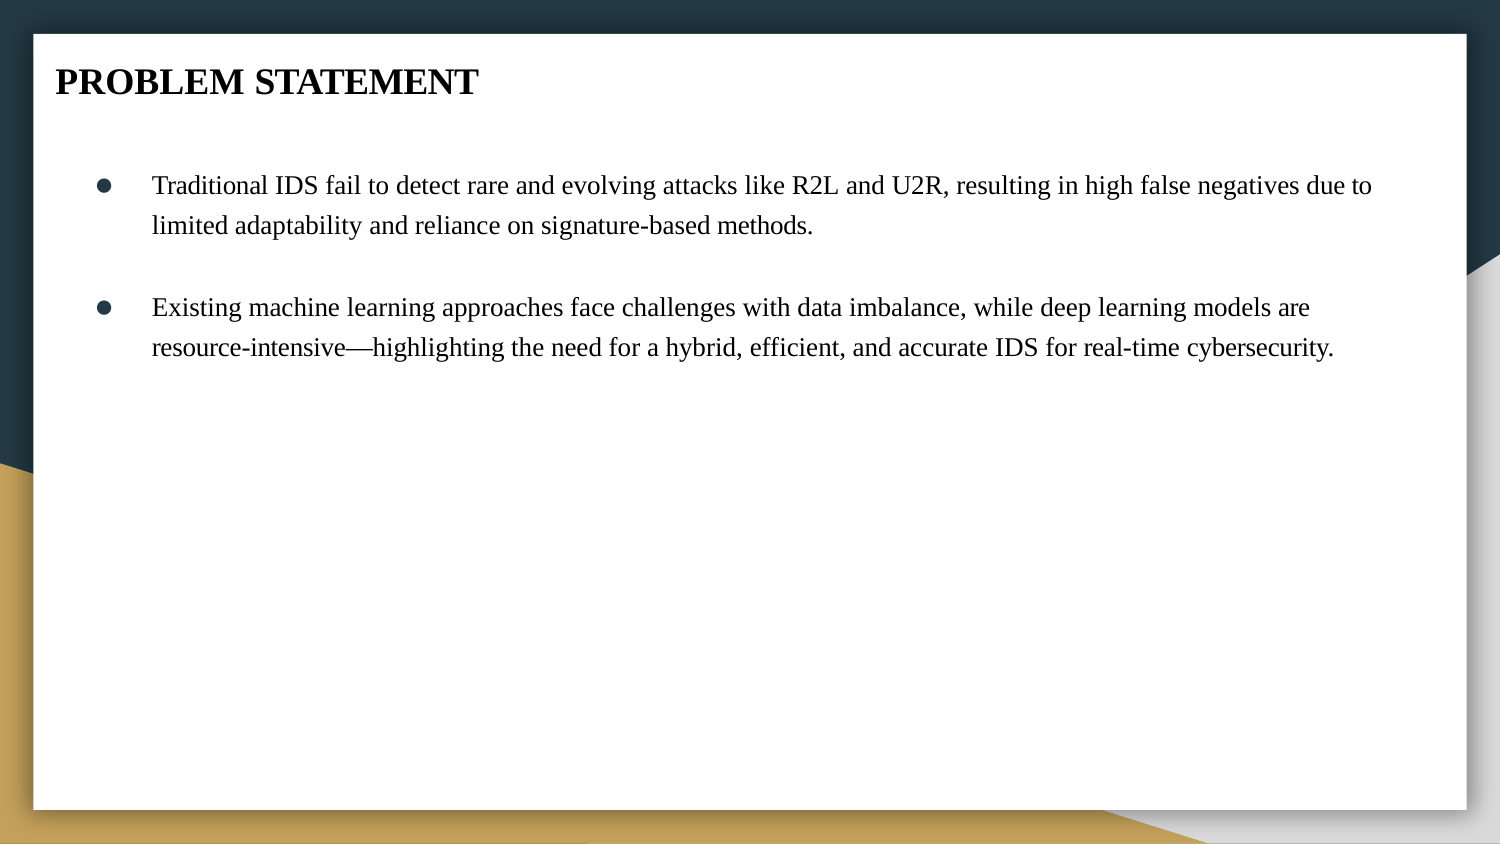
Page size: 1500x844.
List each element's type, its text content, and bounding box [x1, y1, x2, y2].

text_box Traditional IDS fail to detect rare and evolving attacks like R2L and U2R, resulting in high false negatives due to limited adaptability and reliance on signature-based methods. Existing machine learning approaches face challenges with data imbalance, while deep learning models are resource-intensive—highlighting the need for a hybrid, efficient, and accurate IDS for real-time cybersecurity. [92, 158, 1380, 362]
title PROBLEM STATEMENT [53, 55, 1447, 199]
picture [0, 0, 1500, 844]
